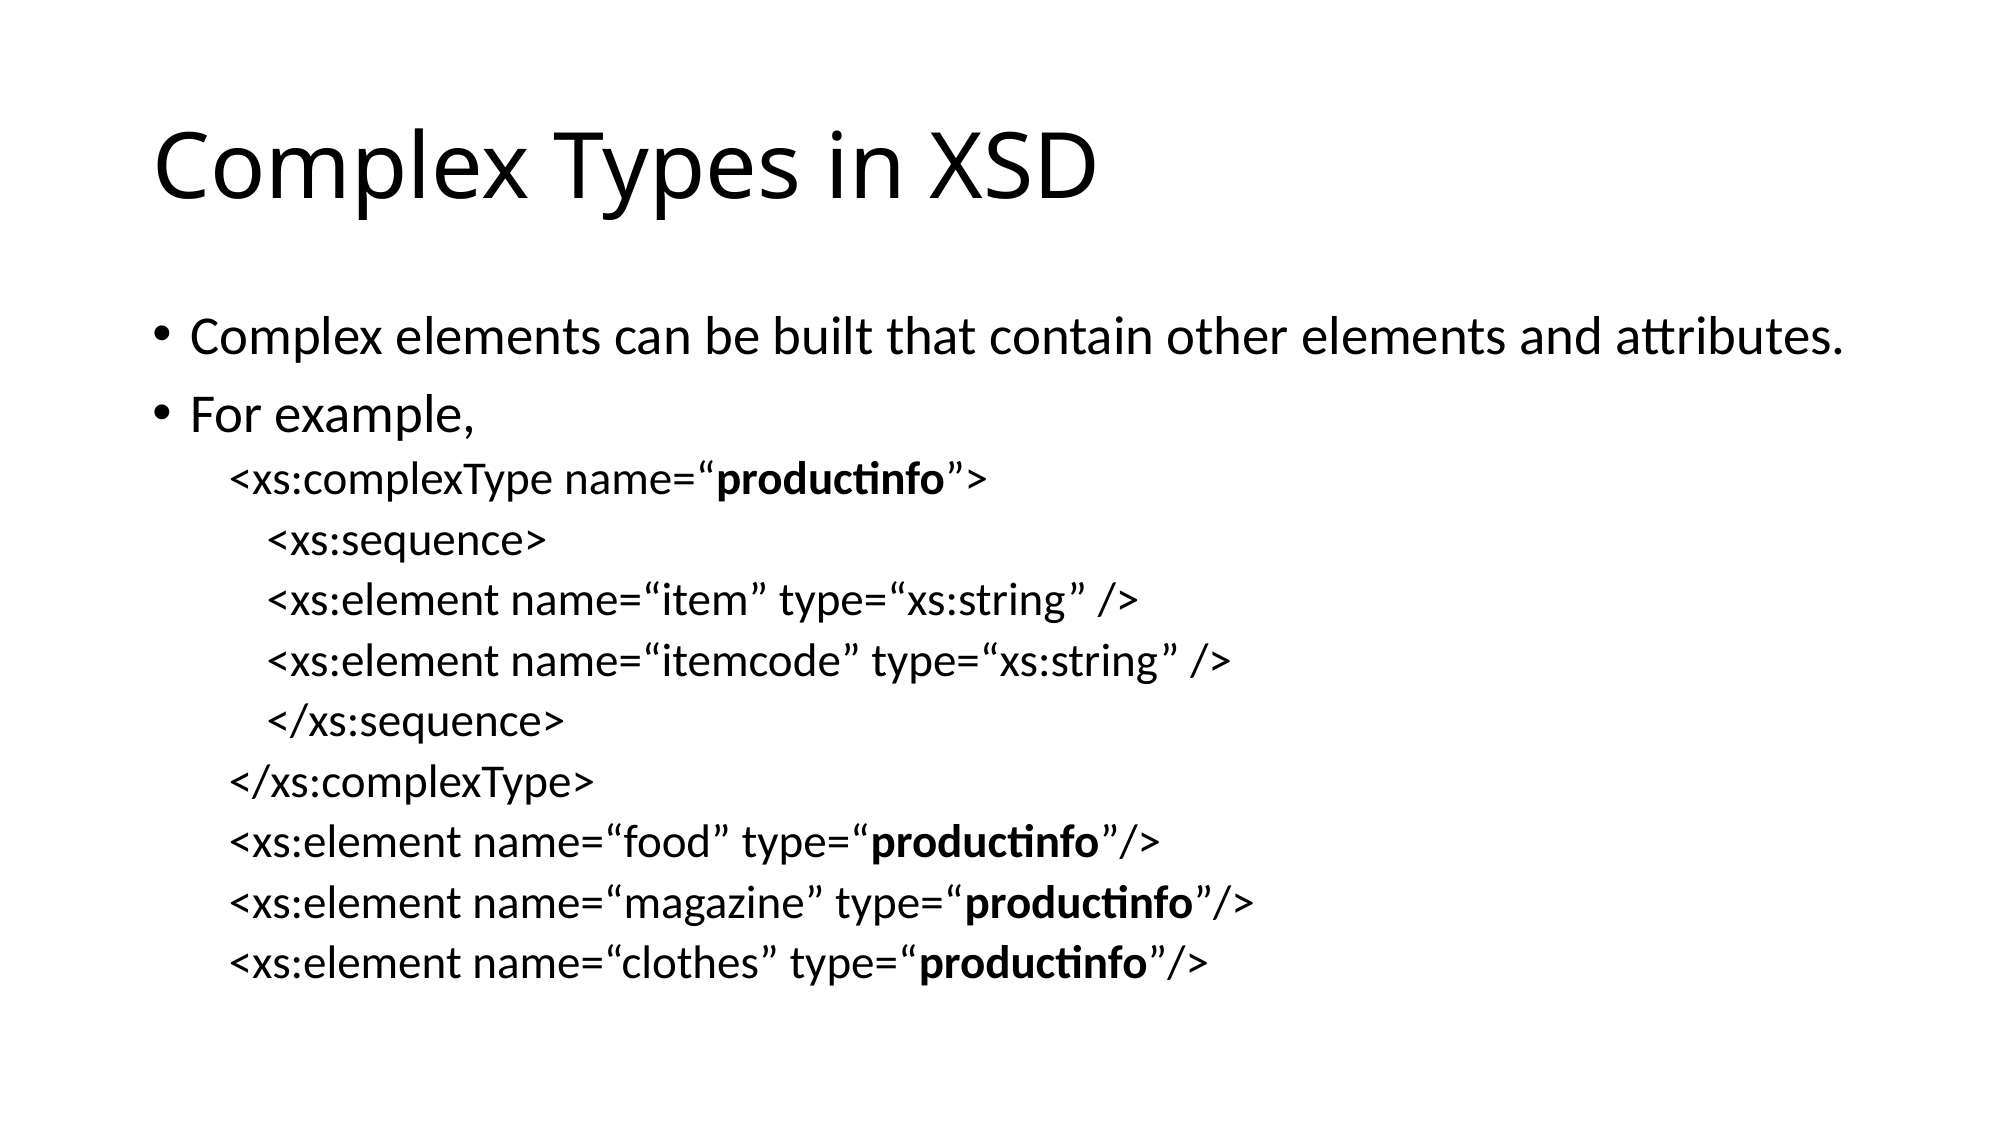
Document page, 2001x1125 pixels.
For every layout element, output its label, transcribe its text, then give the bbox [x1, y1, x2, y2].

list Complex elements can be built that contain other elements and attributes. For example, <xs:complexType name=“productinfo”> <xs:sequence> <xs:element name=“item” type=“xs:string” /> <xs:element name=“itemcode” type=“xs:string” /> </xs:sequence> </xs:complexType> <xs:element name=“food” type=“productinfo”/> <xs:element name=“magazine” type=“productinfo”/> <xs:element name=“clothes” type=“productinfo”/> [137, 299, 1863, 1014]
title Complex Types in XSD [137, 59, 1863, 278]
